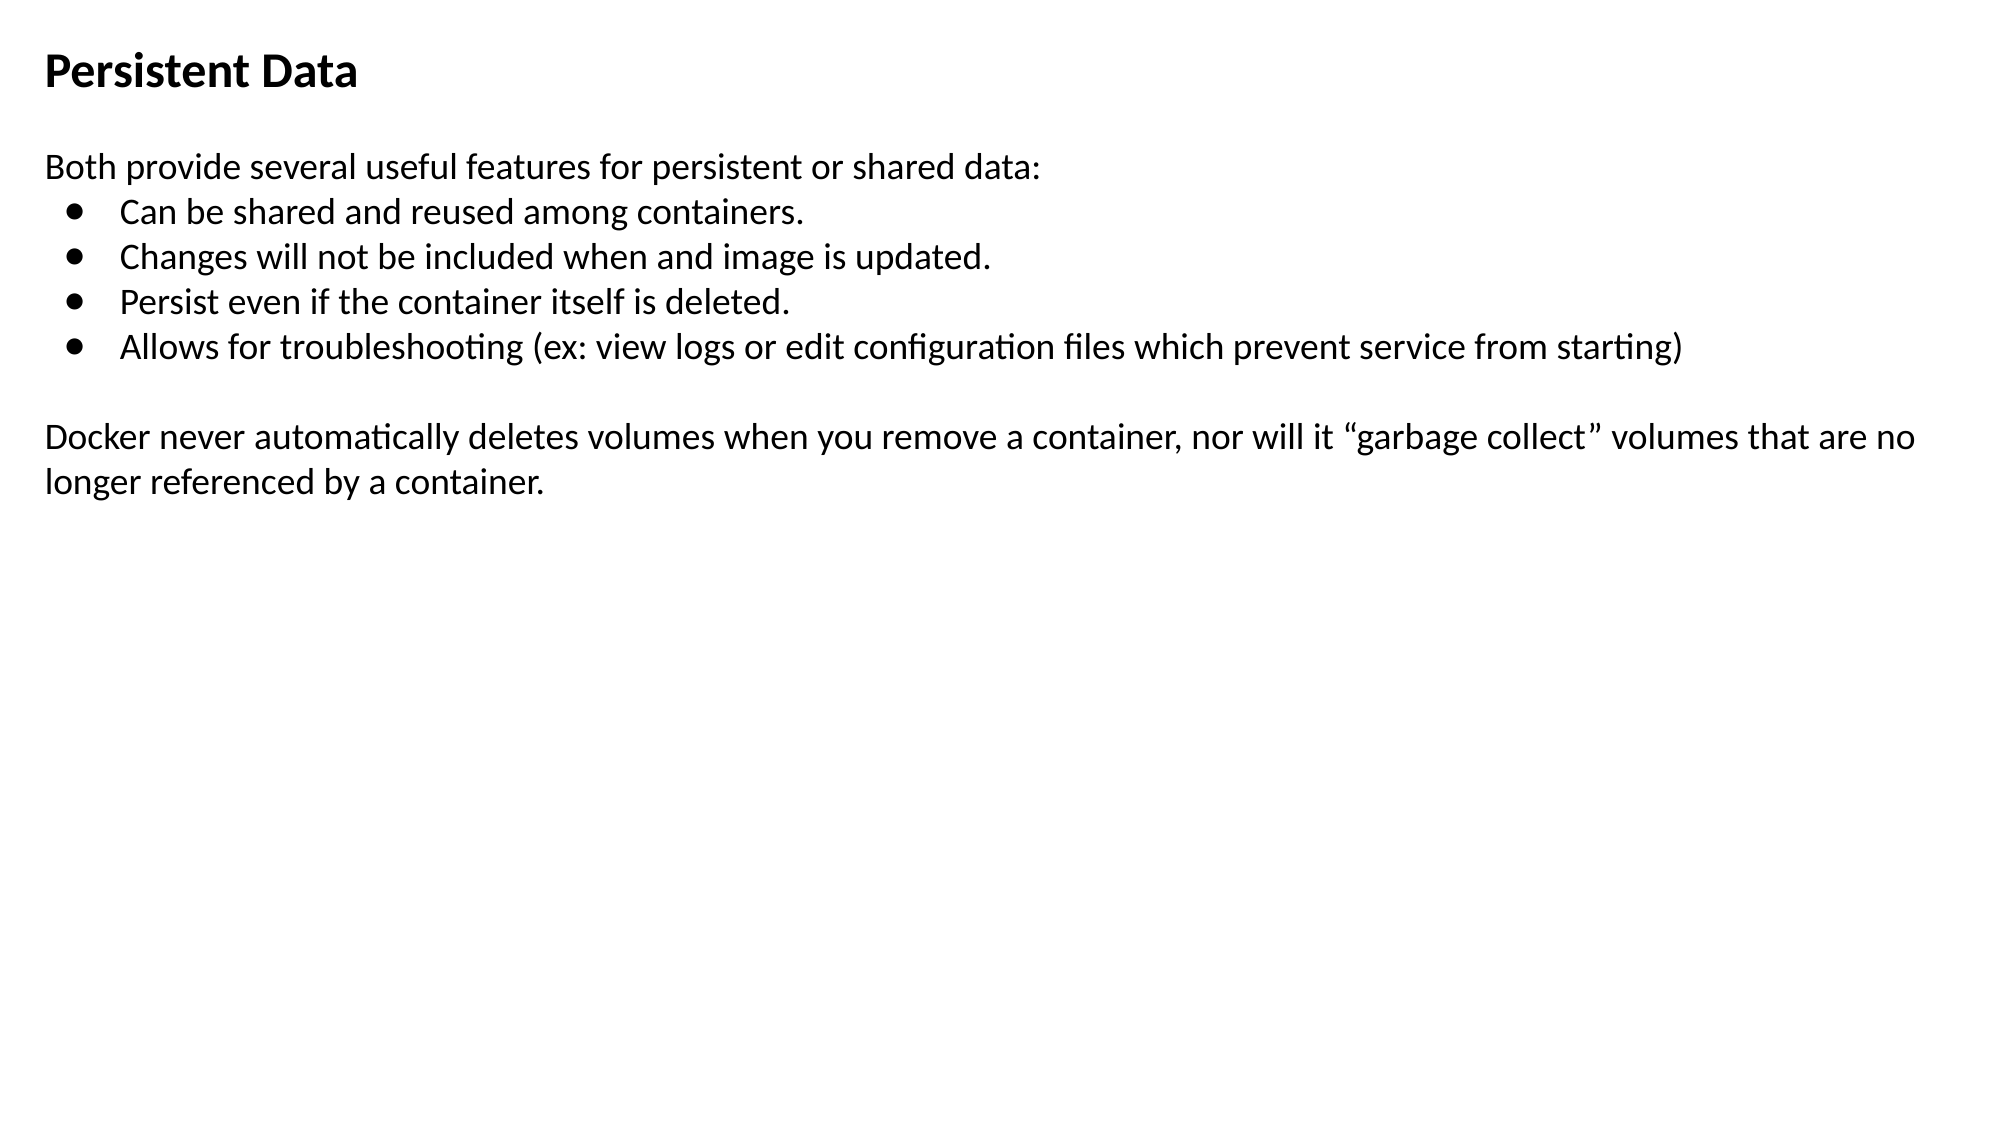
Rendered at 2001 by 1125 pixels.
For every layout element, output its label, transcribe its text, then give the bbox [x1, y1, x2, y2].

text_box Persistent Data Both provide several useful features for persistent or shared data: Can be shared and reused among containers. Changes will not be included when and image is updated. Persist even if the container itself is deleted. Allows for troubleshooting (ex: view logs or edit configuration files which prevent service from starting) Docker never automatically deletes volumes when you remove a container, nor will it “garbage collect” volumes that are no longer referenced by a container. [29, 29, 1950, 1035]
